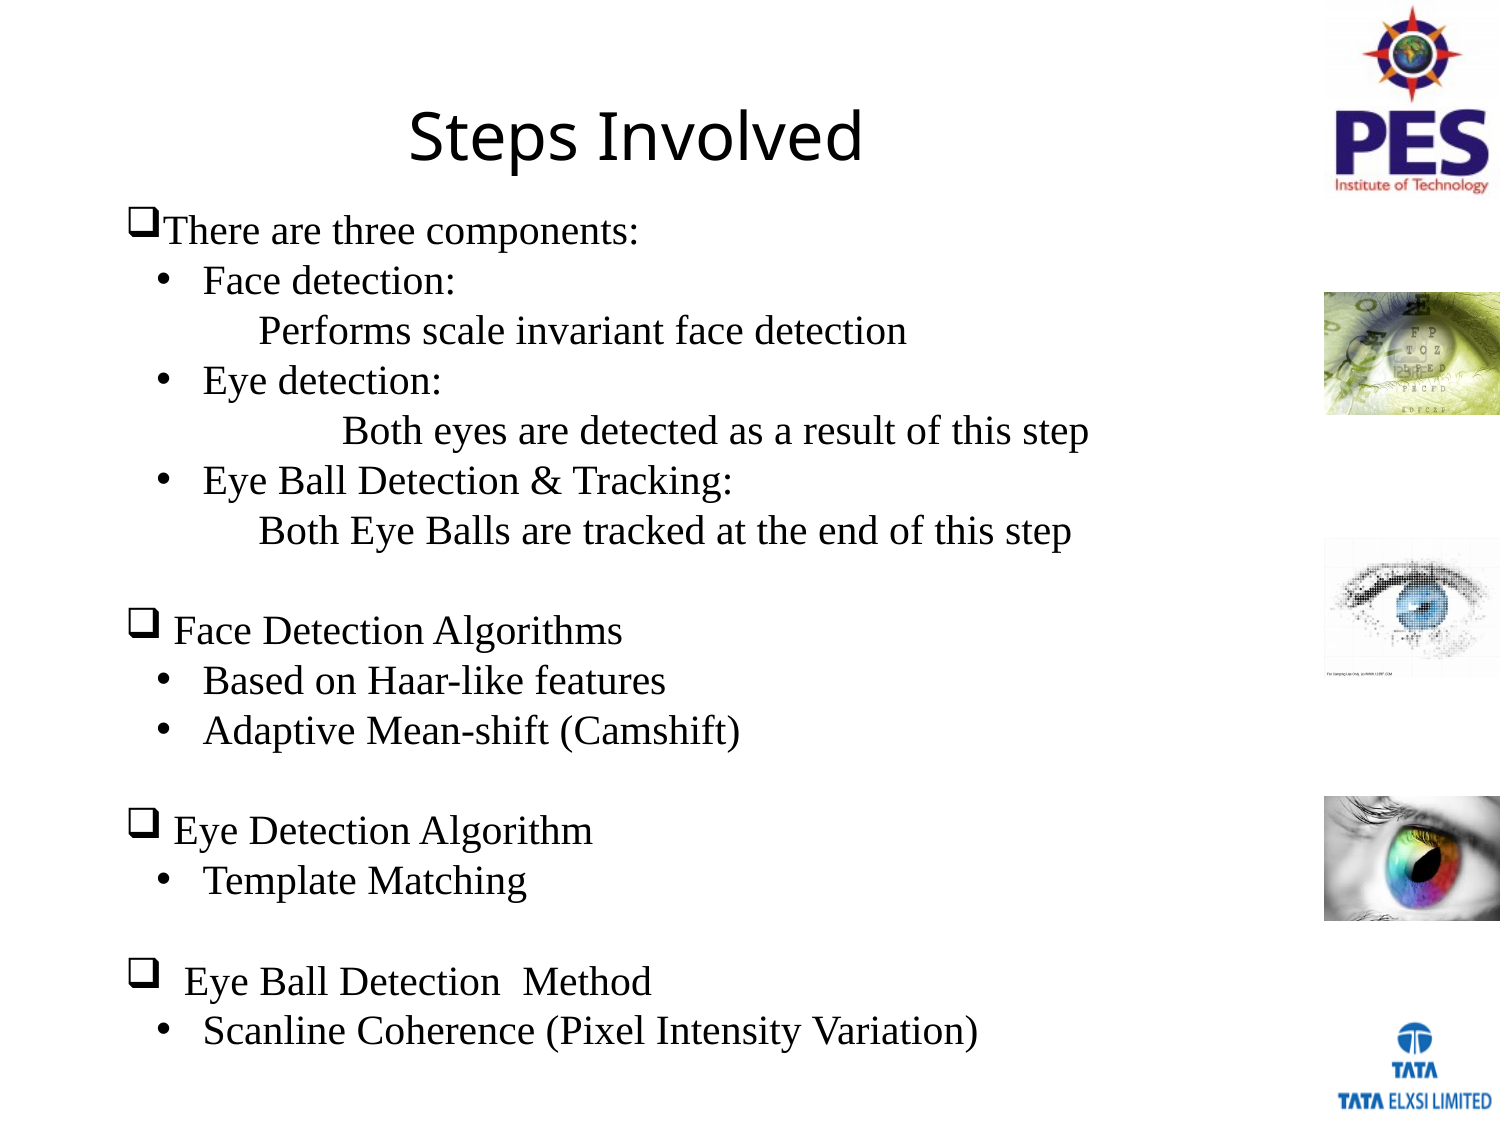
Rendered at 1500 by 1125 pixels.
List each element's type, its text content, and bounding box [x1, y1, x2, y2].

picture [1323, 292, 1500, 415]
text_box There are three components: Face detection: Performs scale invariant face detection Eye detection: Both eyes are detected as a result of this step Eye Ball Detection & Tracking: Both Eye Balls are tracked at the end of this step Face Detection Algorithms Based on Haar-like features Adaptive Mean-shift (Camshift) Eye Detection Algorithm Template Matching Eye Ball Detection Method Scanline Coherence (Pixel Intensity Variation) [112, 209, 1266, 1125]
title Steps Involved [0, 58, 1275, 209]
picture [1323, 796, 1500, 921]
picture [1323, 1007, 1500, 1125]
picture [1324, 538, 1500, 678]
picture [1323, 0, 1500, 200]
